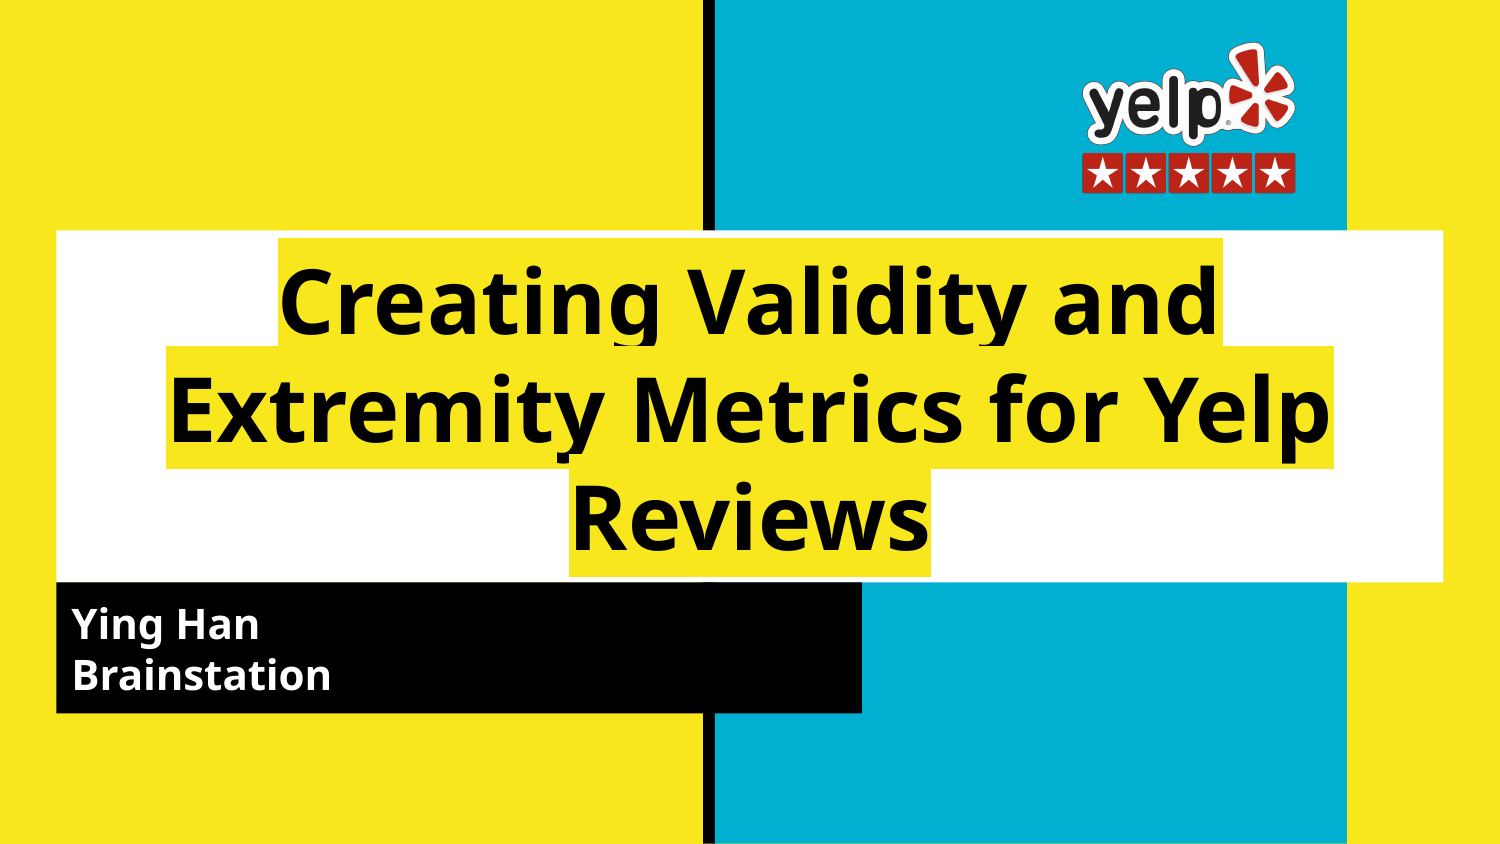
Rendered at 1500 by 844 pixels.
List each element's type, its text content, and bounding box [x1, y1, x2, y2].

picture [1082, 40, 1296, 194]
subtitle Ying Han Brainstation [56, 582, 862, 714]
title Creating Validity and Extremity Metrics for Yelp Reviews [56, 230, 1444, 583]
